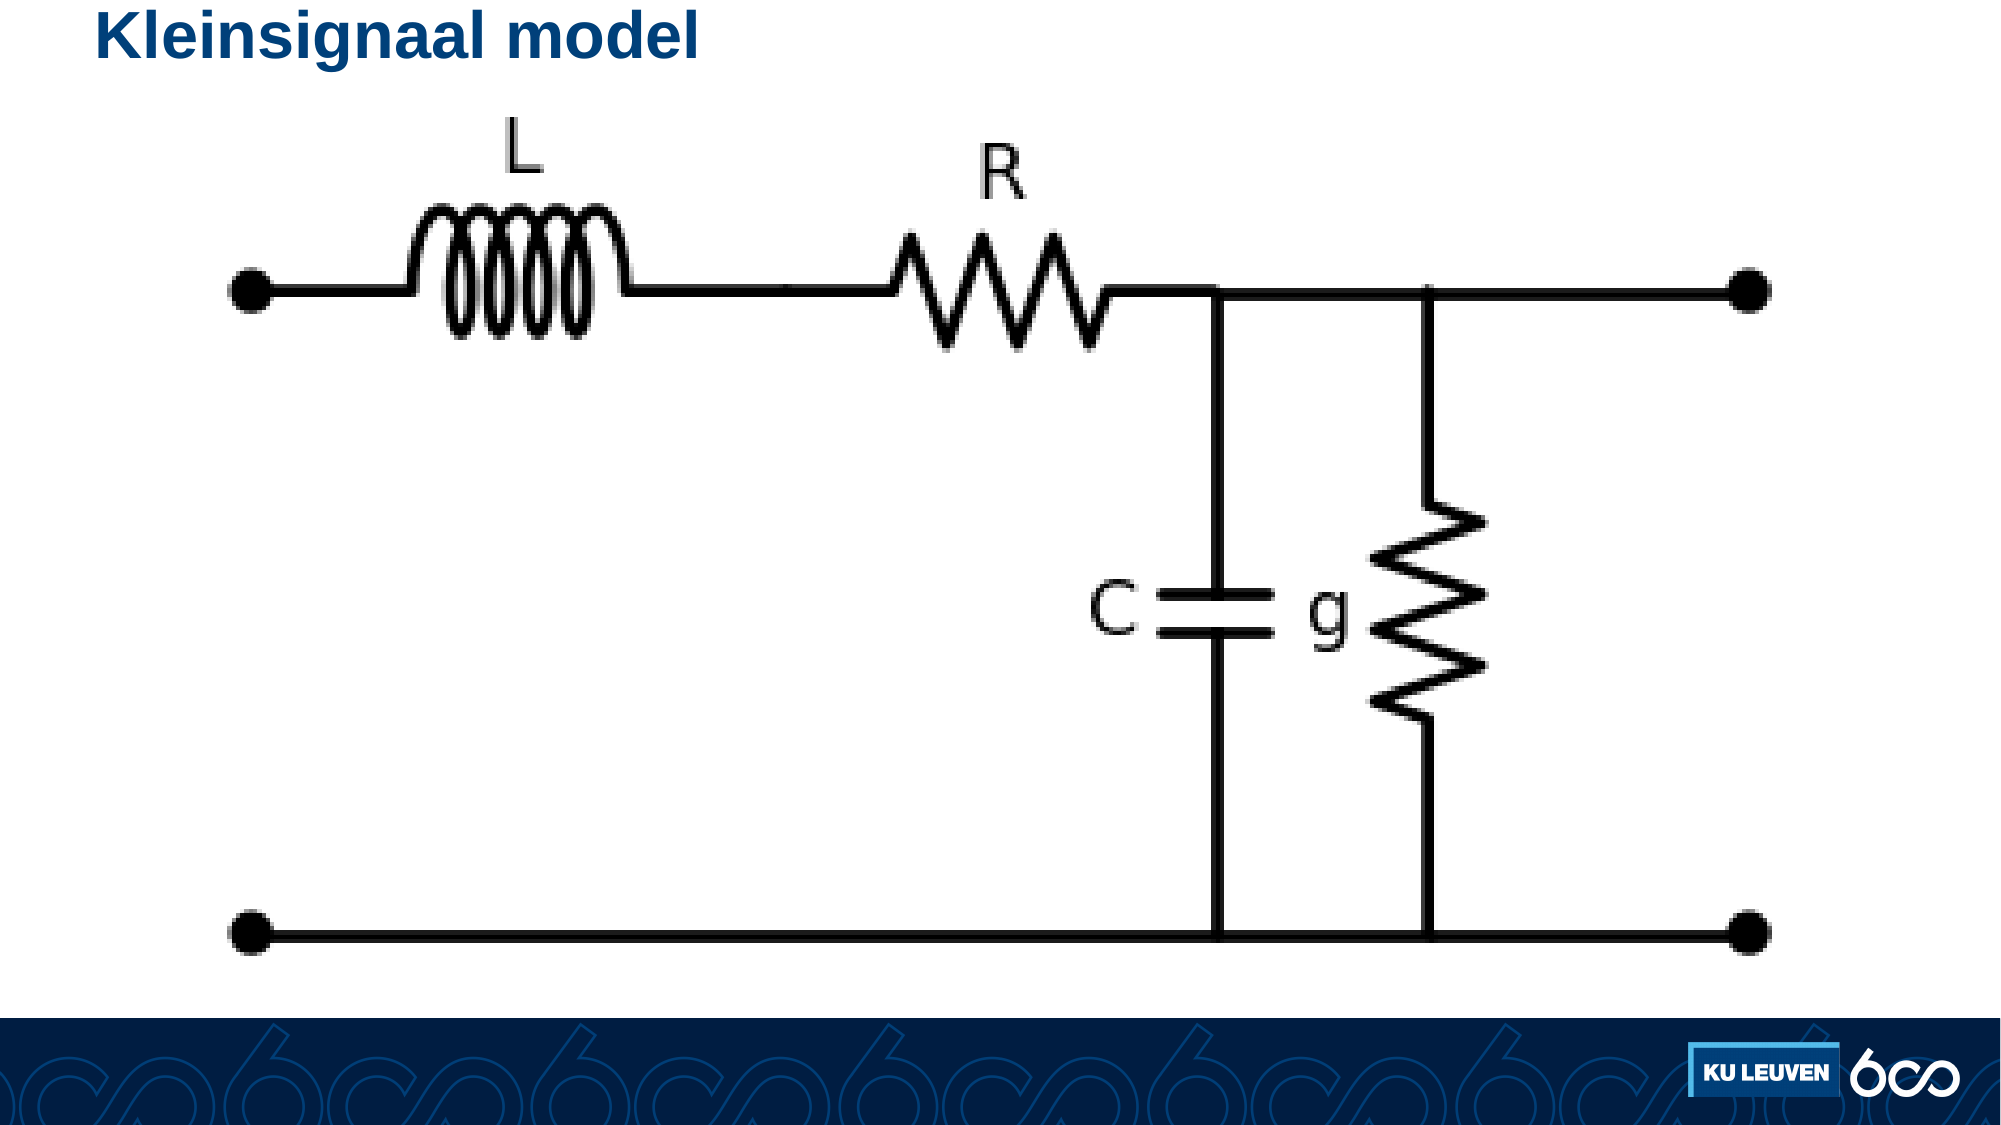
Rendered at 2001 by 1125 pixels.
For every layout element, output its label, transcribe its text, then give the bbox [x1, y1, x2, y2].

picture [0, 1018, 2001, 1125]
picture [138, 92, 1862, 1008]
title Kleinsignaal model [94, 0, 1906, 108]
